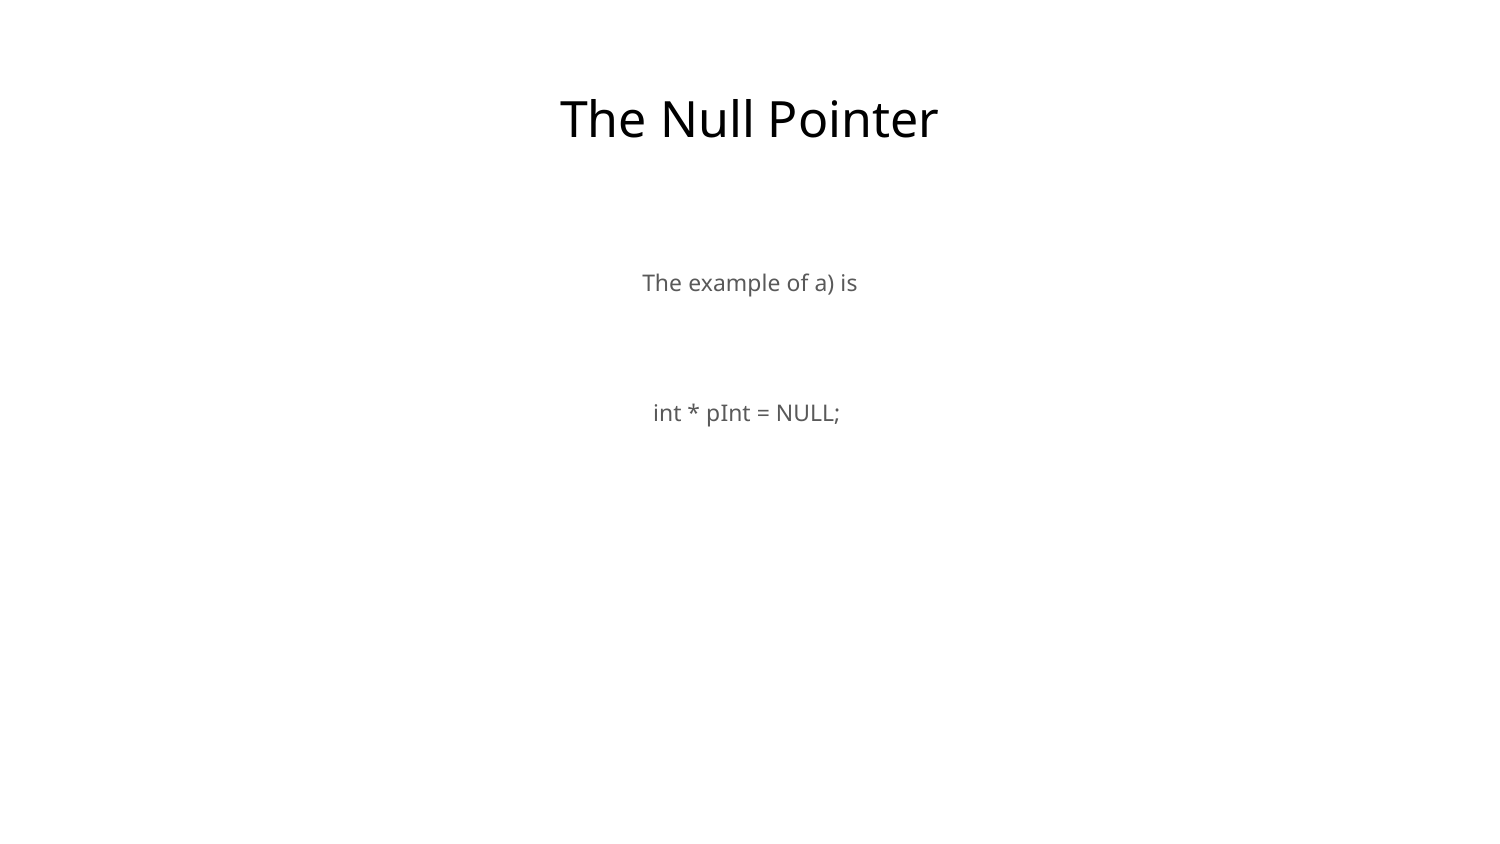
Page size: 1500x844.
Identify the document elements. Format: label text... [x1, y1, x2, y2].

list The example of a) is int * pInt = NULL; [51, 189, 1449, 750]
title The Null Pointer [51, 72, 1449, 167]
